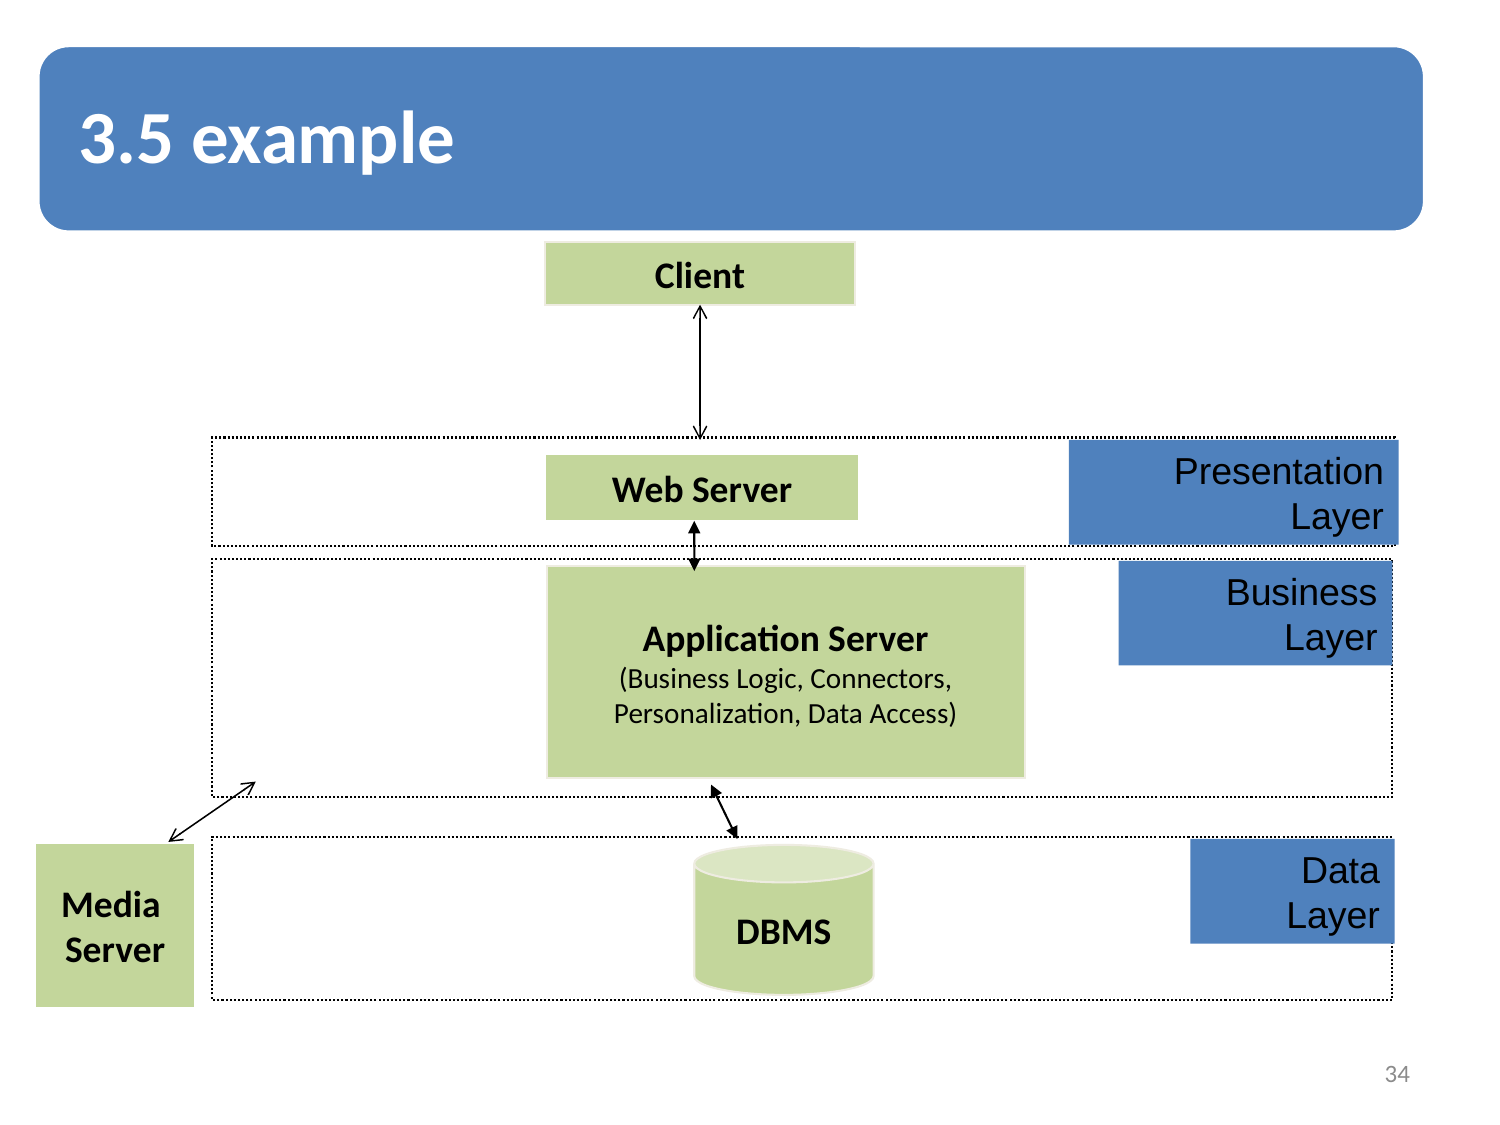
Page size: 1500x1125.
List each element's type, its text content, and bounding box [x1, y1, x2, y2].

text_box Data Layer [1190, 838, 1395, 944]
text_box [168, 781, 257, 843]
text_box Media Server [37, 844, 193, 1006]
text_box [37, 44, 1426, 233]
slide_number 34 [1074, 1042, 1425, 1103]
text_box [212, 559, 1393, 797]
text_box Web Server [546, 456, 858, 519]
text_box [716, 797, 738, 837]
text_box Presentation Layer [1068, 439, 1399, 545]
text_box Client [544, 242, 856, 305]
text_box Business Layer [1118, 560, 1393, 666]
text_box [212, 837, 1393, 1000]
text_box [212, 437, 1395, 546]
text_box [688, 520, 701, 572]
